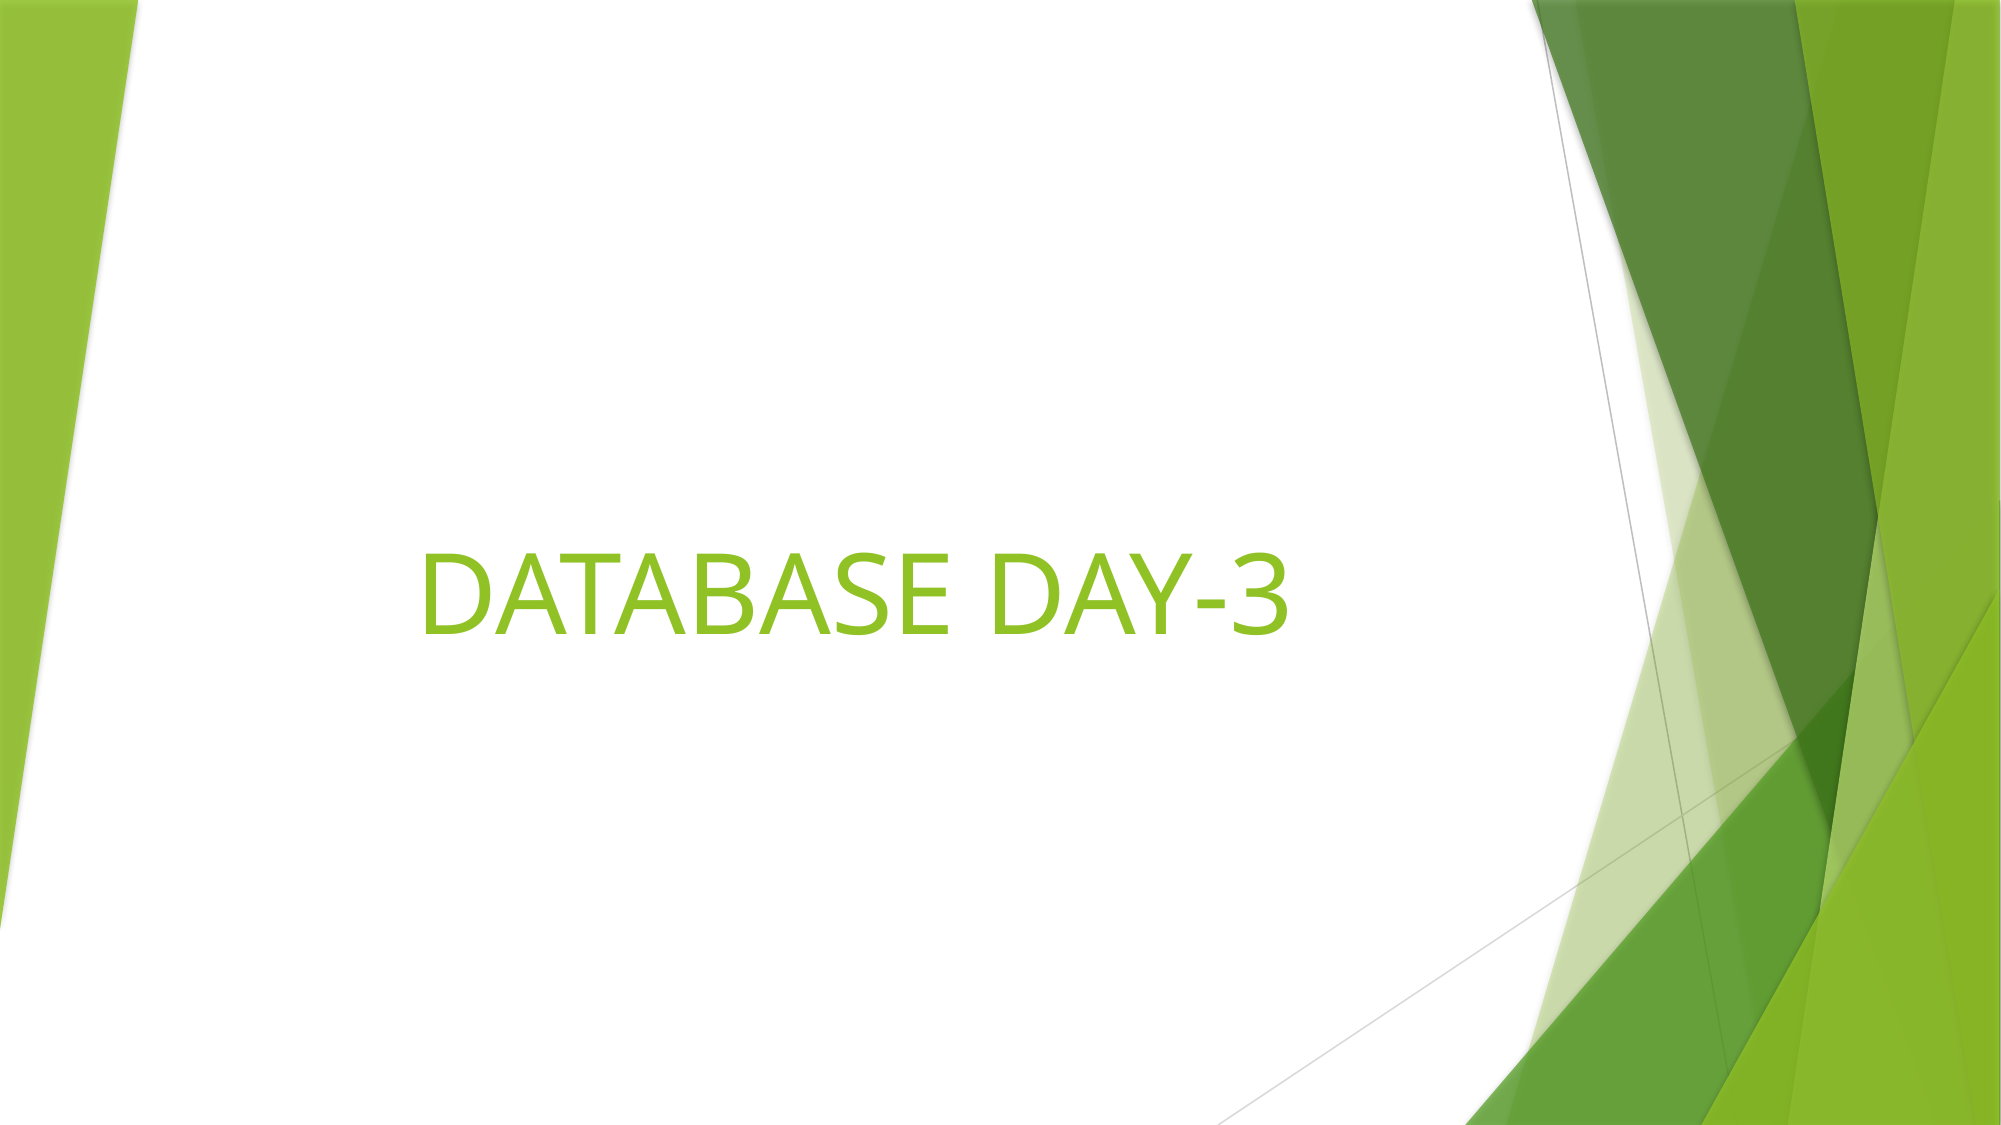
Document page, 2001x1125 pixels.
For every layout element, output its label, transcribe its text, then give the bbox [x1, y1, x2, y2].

title DATABASE DAY-3 [247, 394, 1522, 665]
